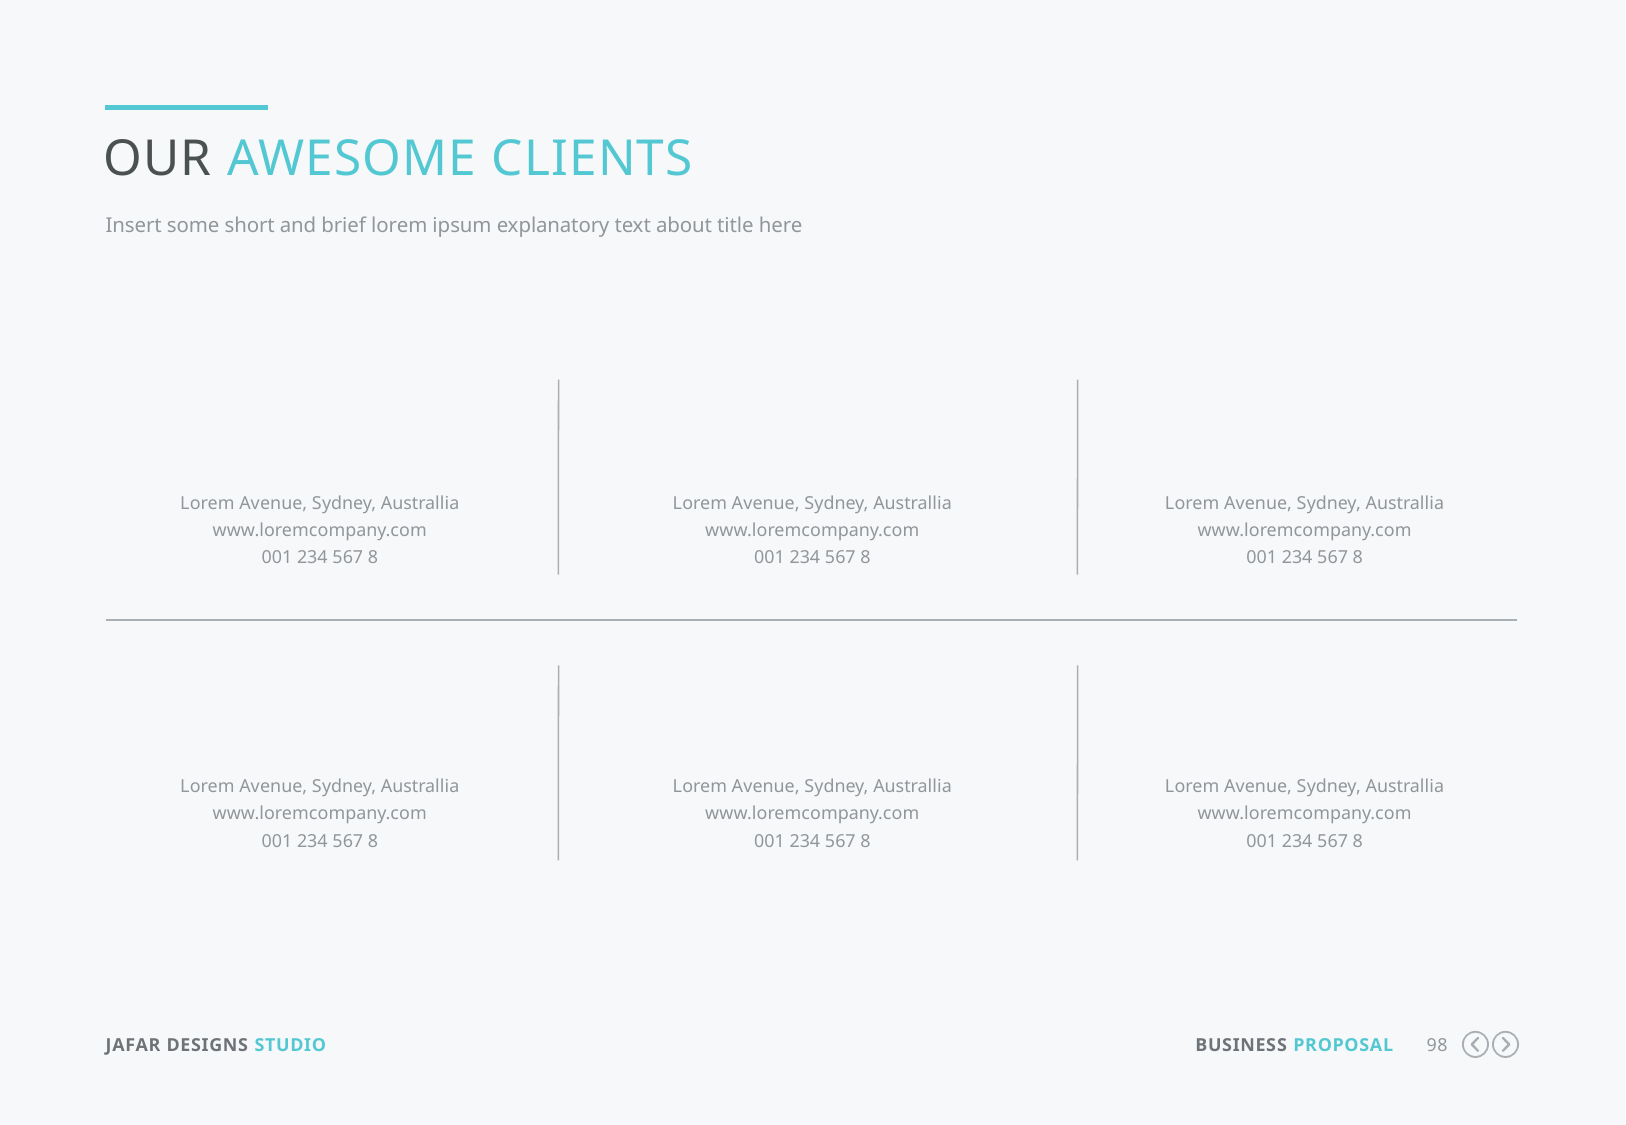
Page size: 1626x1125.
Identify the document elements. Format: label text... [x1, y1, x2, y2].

text_box Lorem Avenue, Sydney, Australlia www.loremcompany.com 001 234 567 8 [1121, 769, 1489, 851]
text_box Lorem Avenue, Sydney, Australlia www.loremcompany.com 001 234 567 8 [136, 769, 504, 851]
text_box Lorem Avenue, Sydney, Australlia www.loremcompany.com 001 234 567 8 [136, 485, 504, 568]
list Insert some short and brief lorem ipsum explanatory text about title here [105, 209, 1519, 241]
text_box Lorem Avenue, Sydney, Australlia www.loremcompany.com 001 234 567 8 [629, 769, 996, 851]
text_box Lorem Avenue, Sydney, Australlia www.loremcompany.com 001 234 567 8 [629, 485, 996, 568]
text_box Lorem Avenue, Sydney, Australlia www.loremcompany.com 001 234 567 8 [1121, 485, 1489, 568]
list Our awesome clients [103, 125, 1518, 187]
